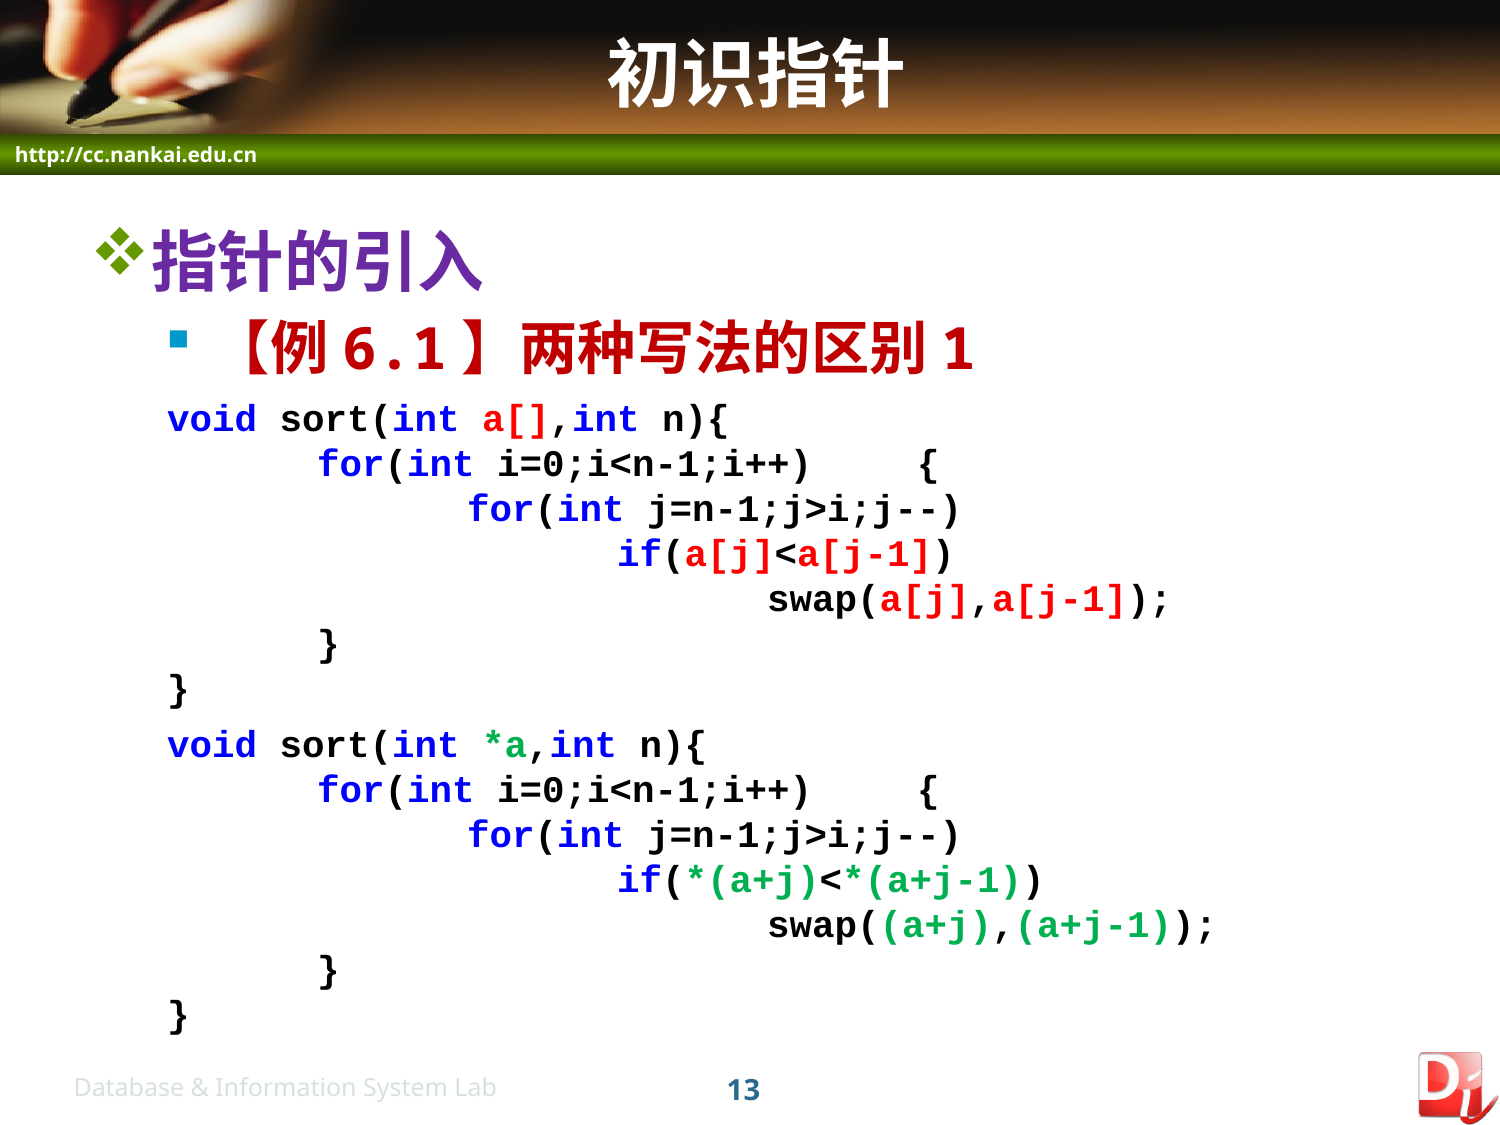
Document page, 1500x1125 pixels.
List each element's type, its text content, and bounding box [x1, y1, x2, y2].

title 初识指针 [74, 24, 1438, 118]
list 指针的引入 【例6.1】两种写法的区别1 [74, 212, 1413, 434]
slide_number 13 [607, 1063, 880, 1112]
text_box void sort(int *a,int n){ for(int i=0;i<n-1;i++) { for(int j=n-1;j>i;j--) if(*(a+j)<*(a+j-1)) swap((a+j),(a+j-1)); } } [152, 712, 1442, 1043]
picture [1417, 1052, 1500, 1125]
text_box void sort(int a[],int n){ for(int i=0;i<n-1;i++) { for(int j=n-1;j>i;j--) if(a[j]<a[j-1]) swap(a[j],a[j-1]); } } [152, 386, 1372, 712]
picture [0, 0, 1500, 134]
footer Database & Information System Lab [58, 1064, 598, 1114]
